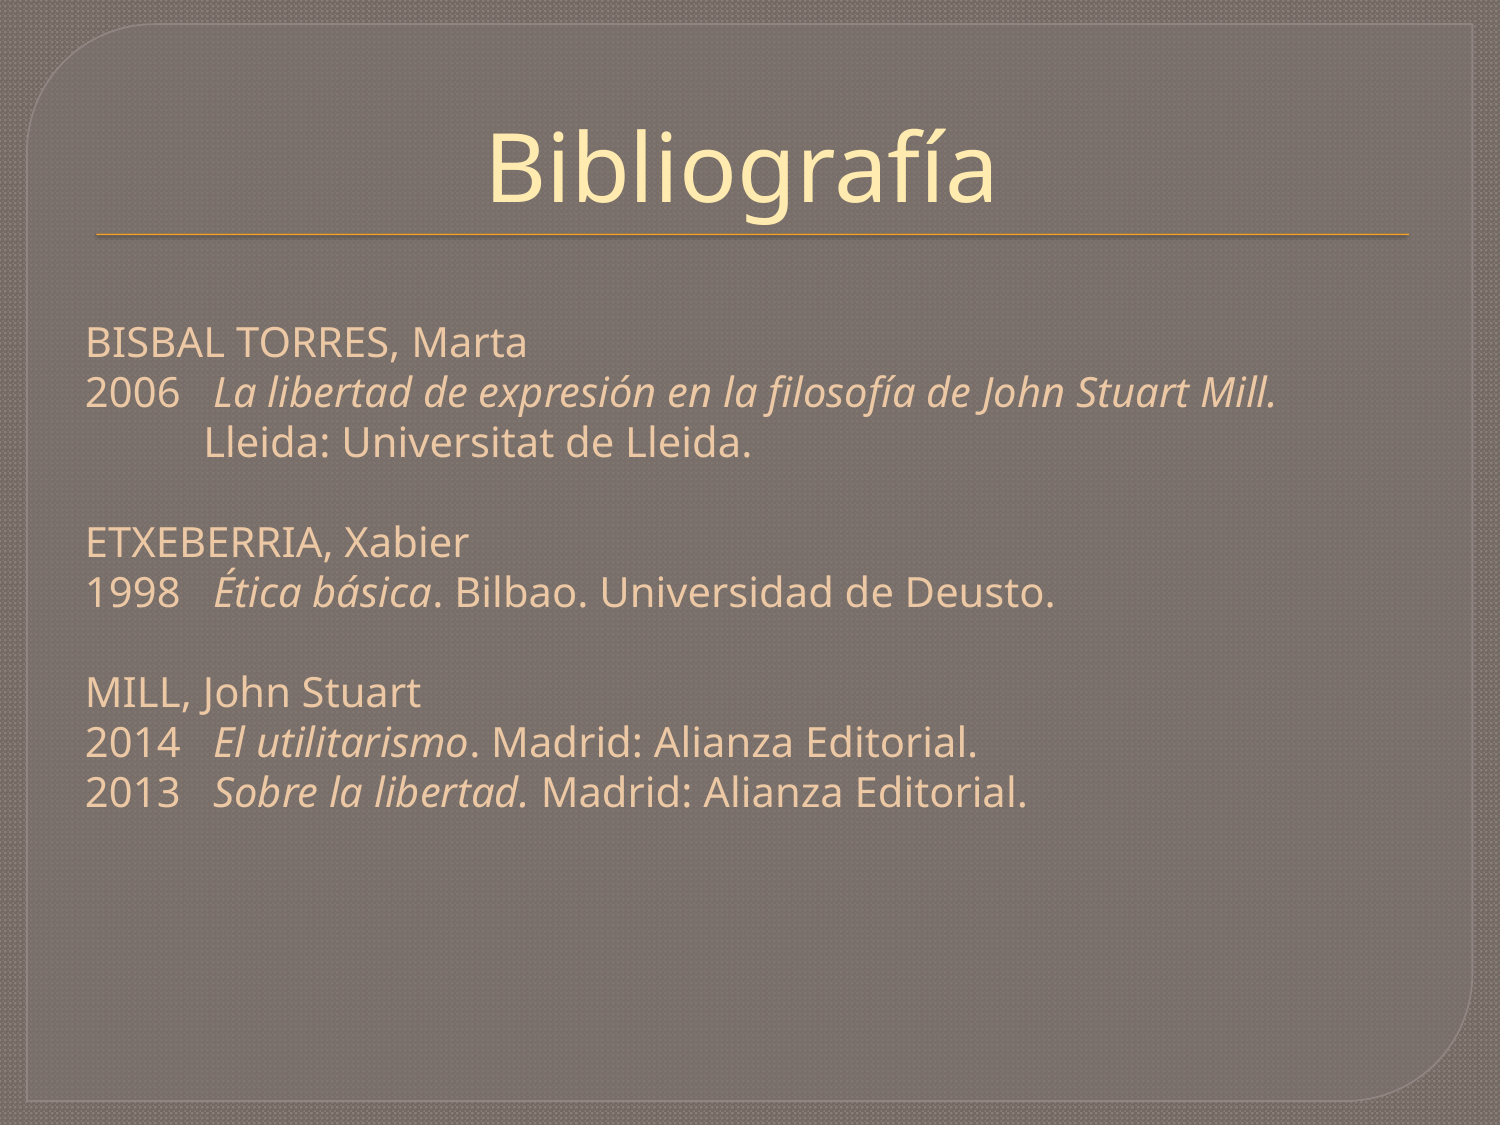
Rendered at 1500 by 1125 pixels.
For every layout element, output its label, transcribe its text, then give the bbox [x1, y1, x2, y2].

list BISBAL TORRES, Marta 2006 La libertad de expresión en la filosofía de John Stuart Mill. Lleida: Universitat de Lleida. ETXEBERRIA, Xabier 1998 Ética básica. Bilbao. Universidad de Deusto. MILL, John Stuart 2014 El utilitarismo. Madrid: Alianza Editorial. 2013 Sobre la libertad. Madrid: Alianza Editorial. [70, 257, 1296, 1058]
title Bibliografía [75, 41, 1425, 230]
